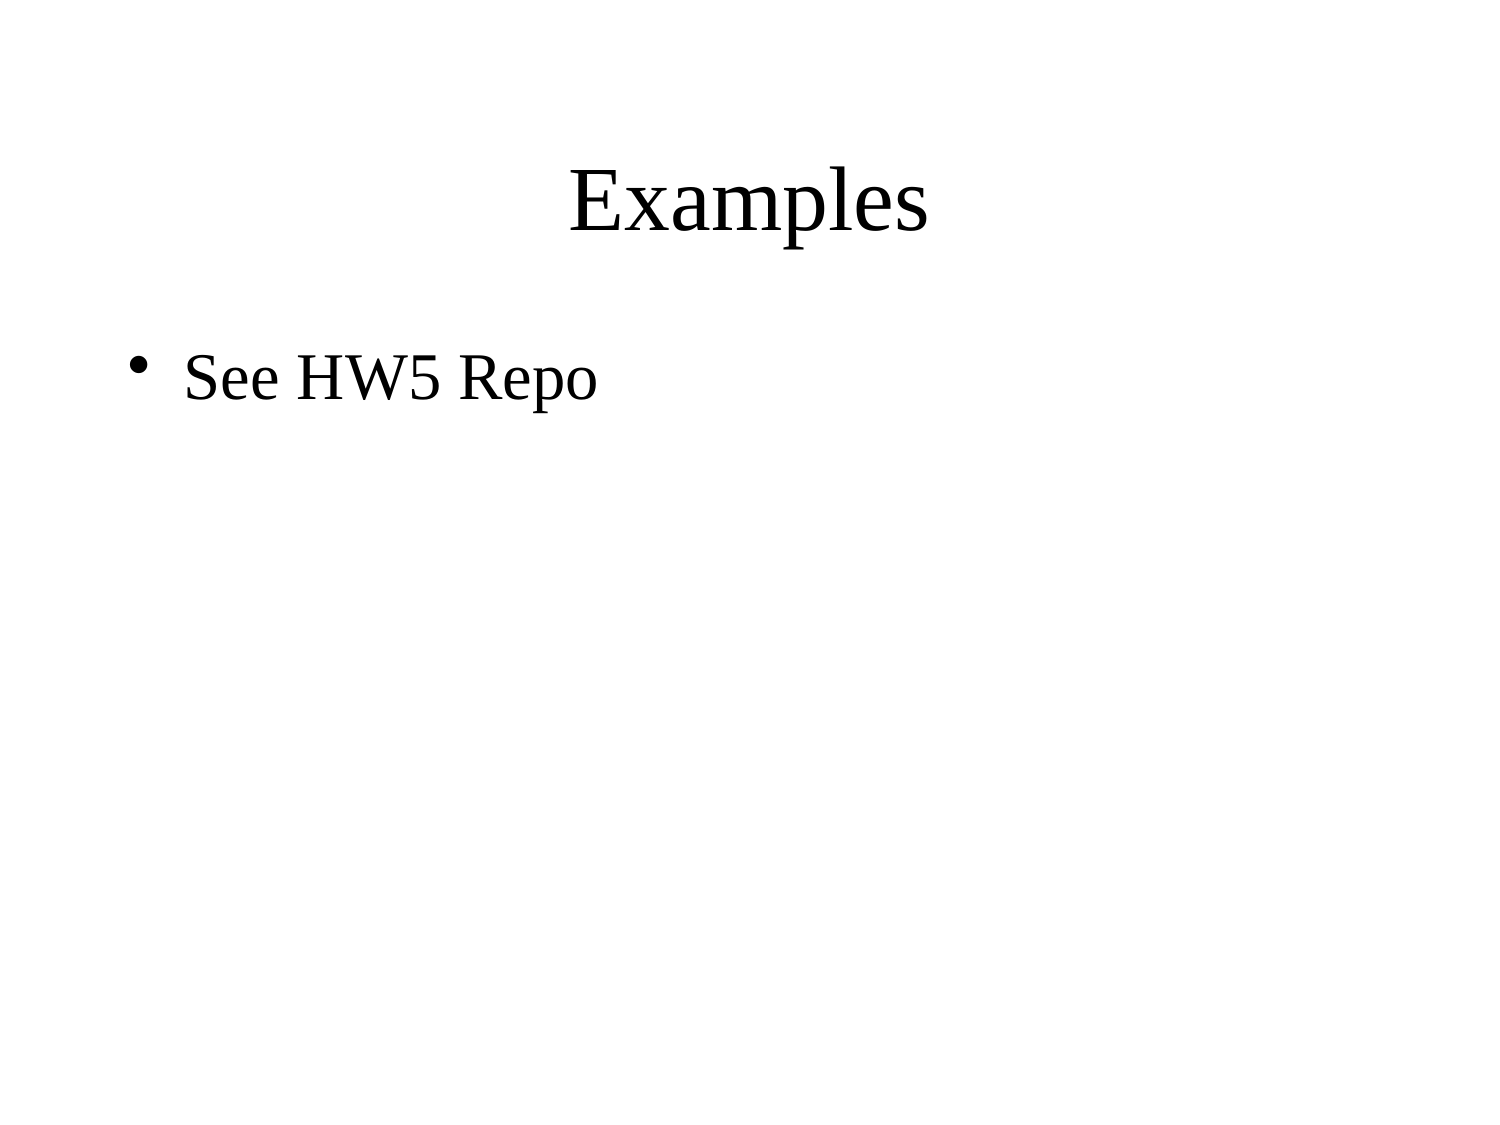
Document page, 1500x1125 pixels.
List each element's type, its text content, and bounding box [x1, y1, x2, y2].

title Examples [112, 99, 1388, 288]
list See HW5 Repo [112, 324, 1388, 1000]
